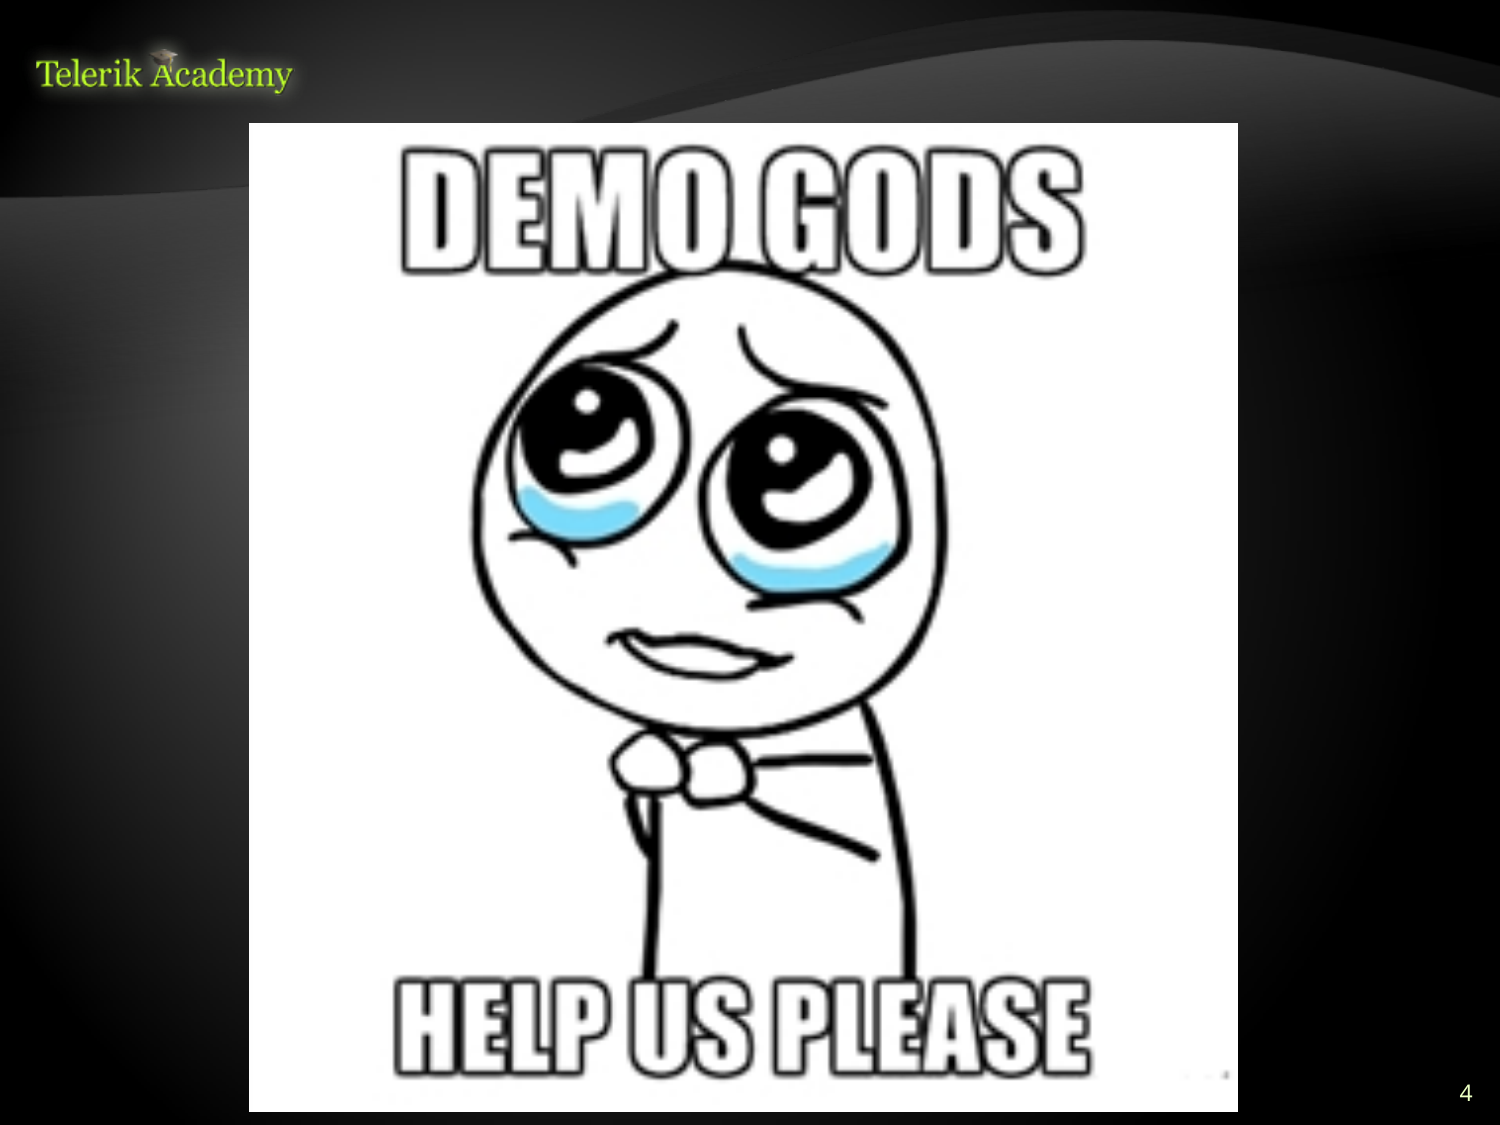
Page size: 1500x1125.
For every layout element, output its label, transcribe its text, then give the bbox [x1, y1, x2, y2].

slide_number 4 [1412, 1074, 1488, 1113]
picture [0, 0, 1500, 1125]
